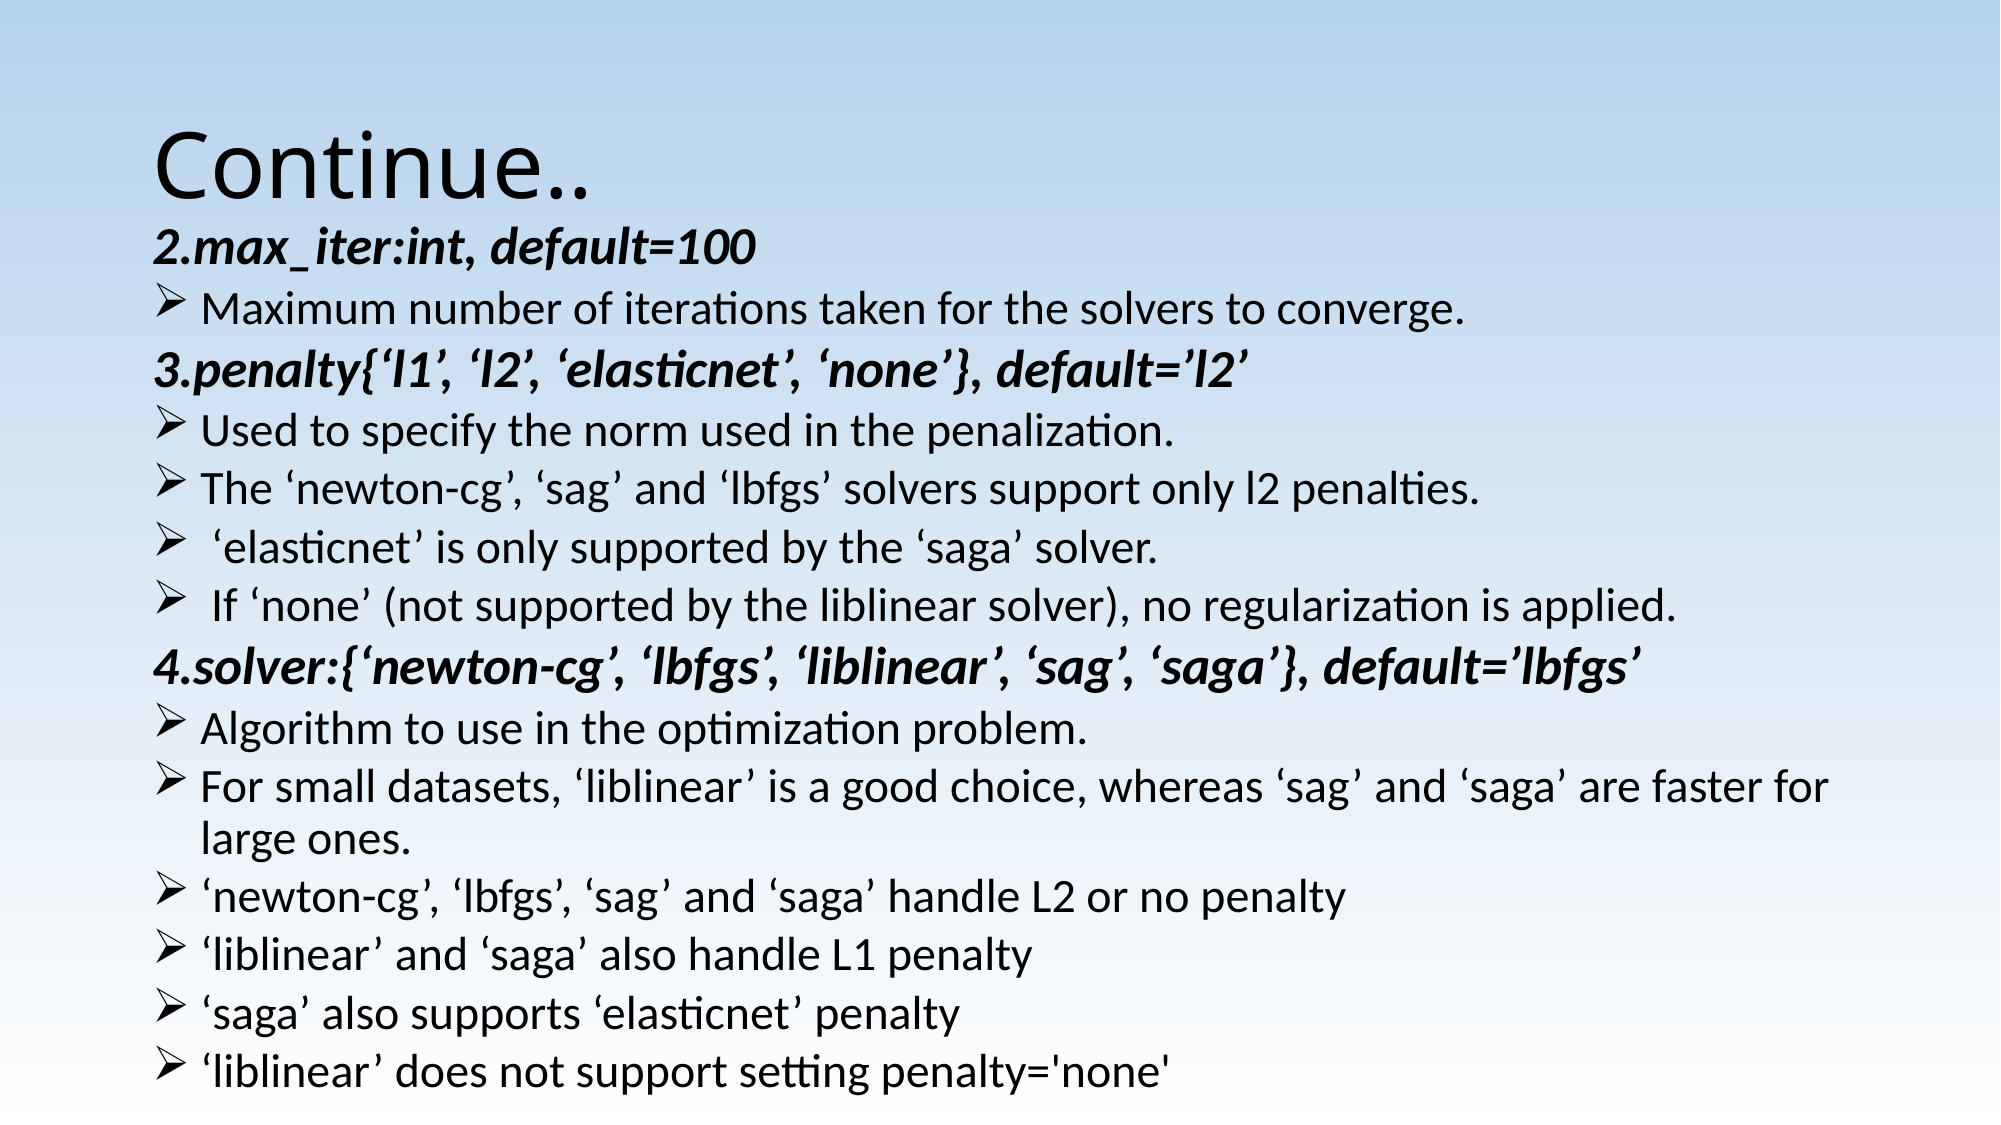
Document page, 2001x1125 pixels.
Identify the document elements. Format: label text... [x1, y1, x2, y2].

title Continue.. [137, 59, 1863, 211]
list 2.max_iter:int, default=100 Maximum number of iterations taken for the solvers to converge. 3.penalty{‘l1’, ‘l2’, ‘elasticnet’, ‘none’}, default=’l2’ Used to specify the norm used in the penalization. The ‘newton-cg’, ‘sag’ and ‘lbfgs’ solvers support only l2 penalties. ‘elasticnet’ is only supported by the ‘saga’ solver. If ‘none’ (not supported by the liblinear solver), no regularization is applied. 4.solver:{‘newton-cg’, ‘lbfgs’, ‘liblinear’, ‘sag’, ‘saga’}, default=’lbfgs’ Algorithm to use in the optimization problem. For small datasets, ‘liblinear’ is a good choice, whereas ‘sag’ and ‘saga’ are faster for large ones. ‘newton-cg’, ‘lbfgs’, ‘sag’ and ‘saga’ handle L2 or no penalty ‘liblinear’ and ‘saga’ also handle L1 penalty ‘saga’ also supports ‘elasticnet’ penalty ‘liblinear’ does not support setting penalty='none' [137, 211, 1863, 1125]
